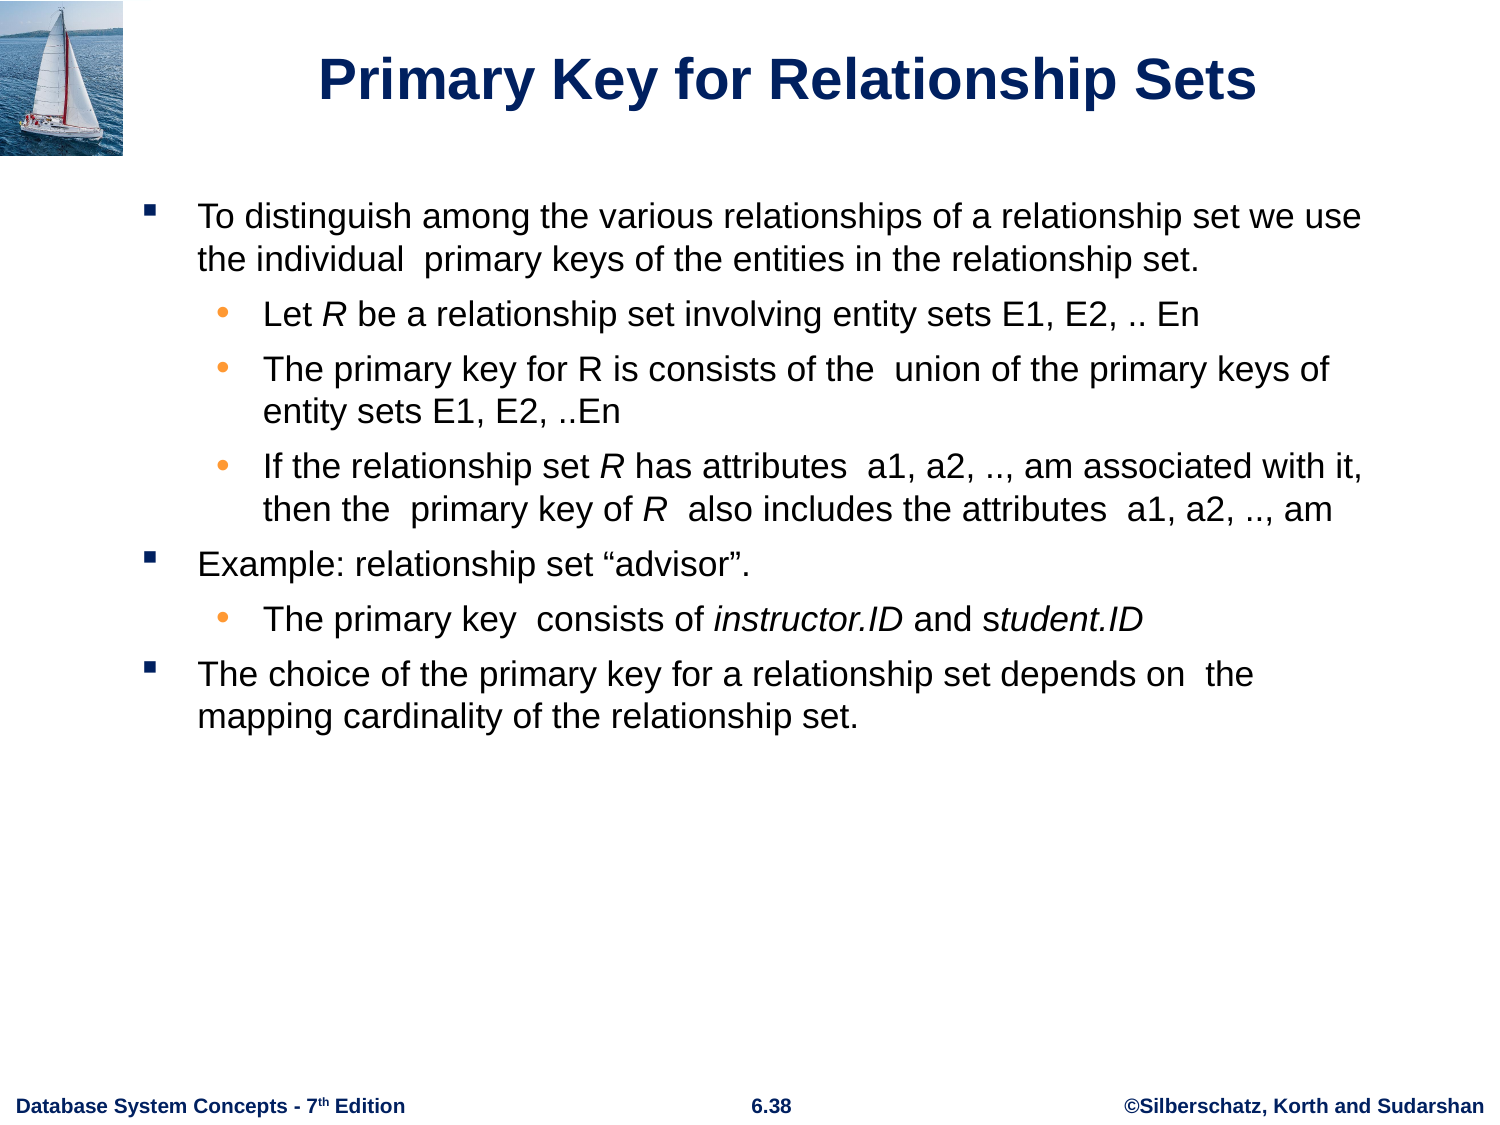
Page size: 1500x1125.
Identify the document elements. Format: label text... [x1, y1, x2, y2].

title Primary Key for Relationship Sets [125, 18, 1452, 120]
picture [0, 1, 123, 156]
list To distinguish among the various relationships of a relationship set we use the individual primary keys of the entities in the relationship set. Let R be a relationship set involving entity sets E1, E2, .. En The primary key for R is consists of the union of the primary keys of entity sets E1, E2, ..En If the relationship set R has attributes a1, a2, .., am associated with it, then the primary key of R also includes the attributes a1, a2, .., am Example: relationship set “advisor”. The primary key consists of instructor.ID and student.ID The choice of the primary key for a relationship set depends on the mapping cardinality of the relationship set. [126, 186, 1384, 918]
